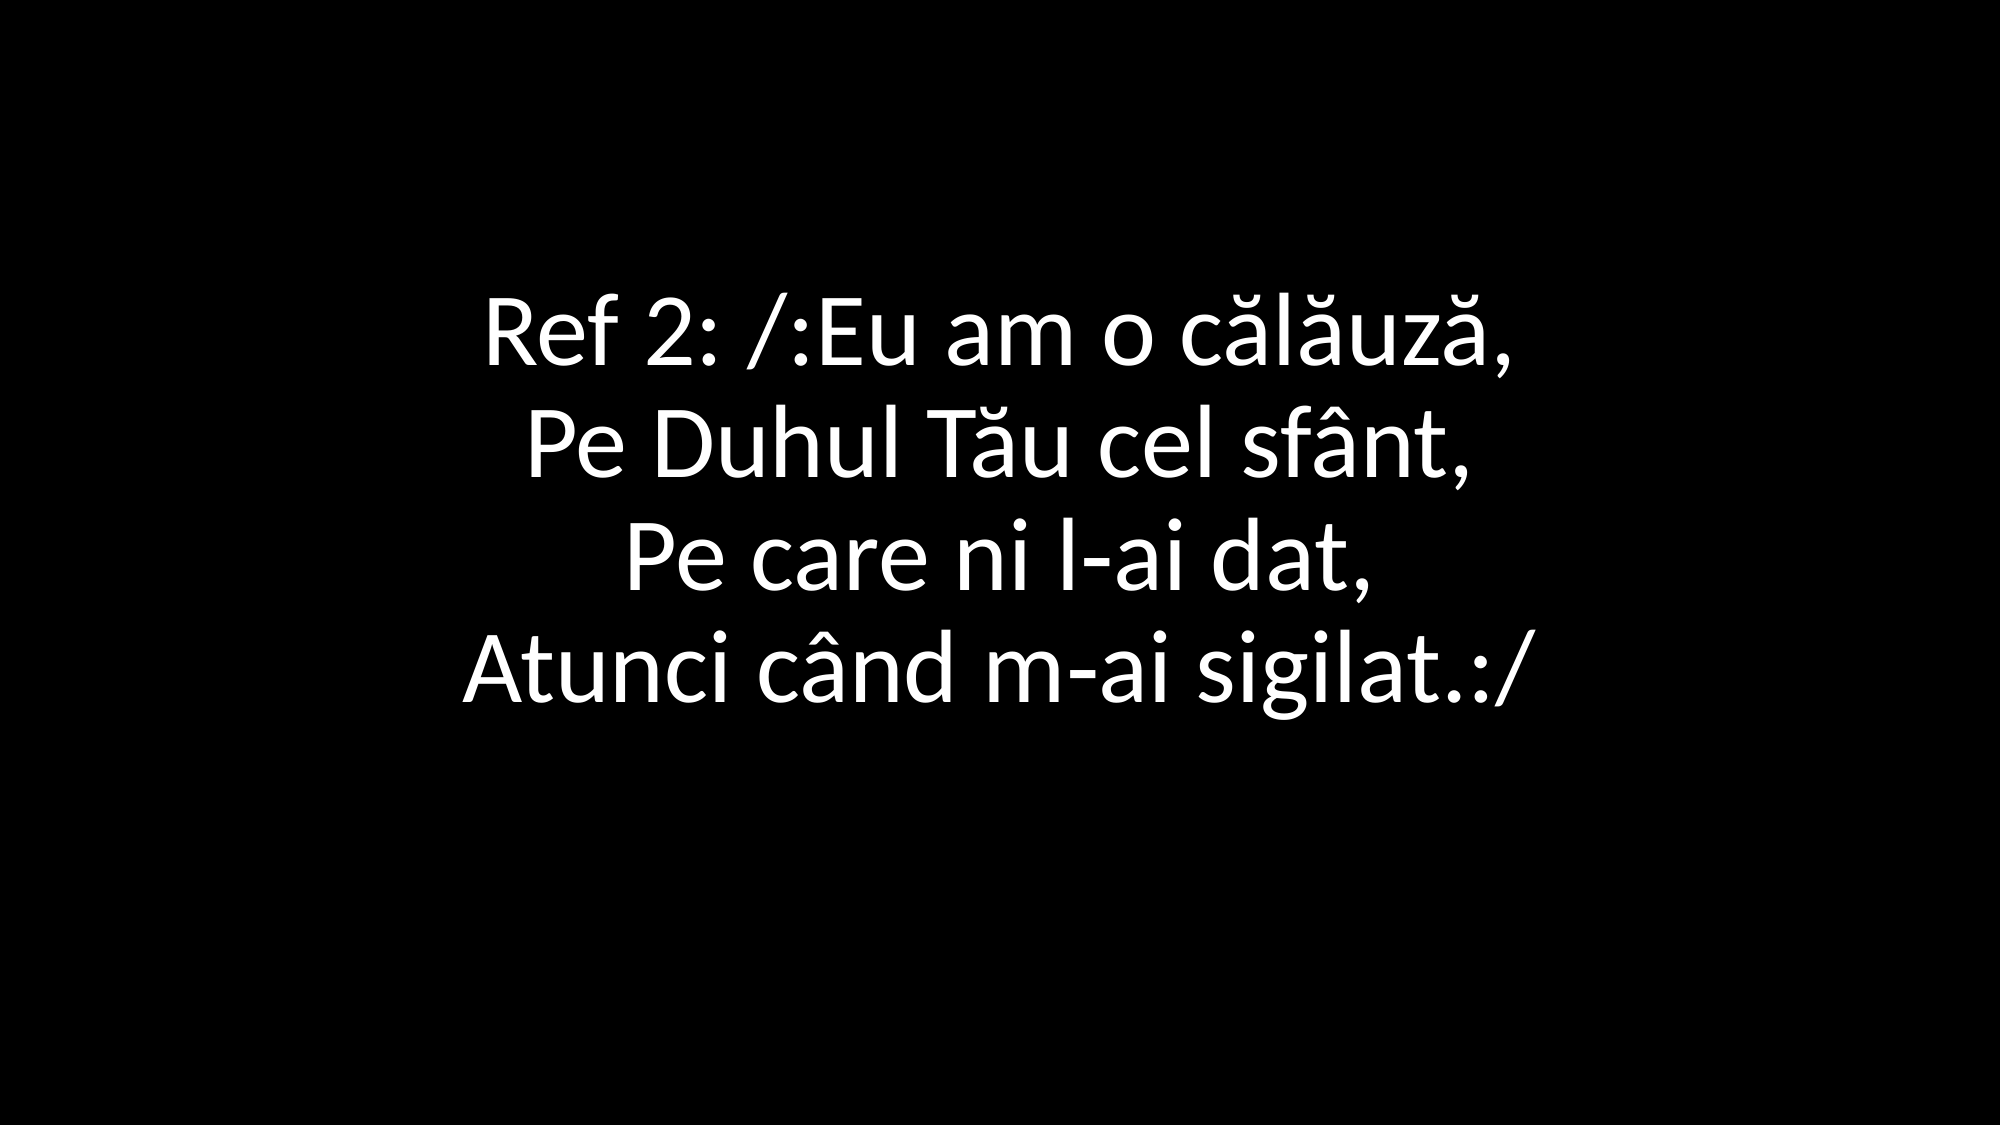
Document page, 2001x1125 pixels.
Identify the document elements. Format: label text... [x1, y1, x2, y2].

title Ref 2: /:Eu am o călăuză, Pe Duhul Tău cel sfânt, Pe care ni l‑ai dat, Atunci când m‑ai sigilat.:/ [0, 0, 2000, 1125]
